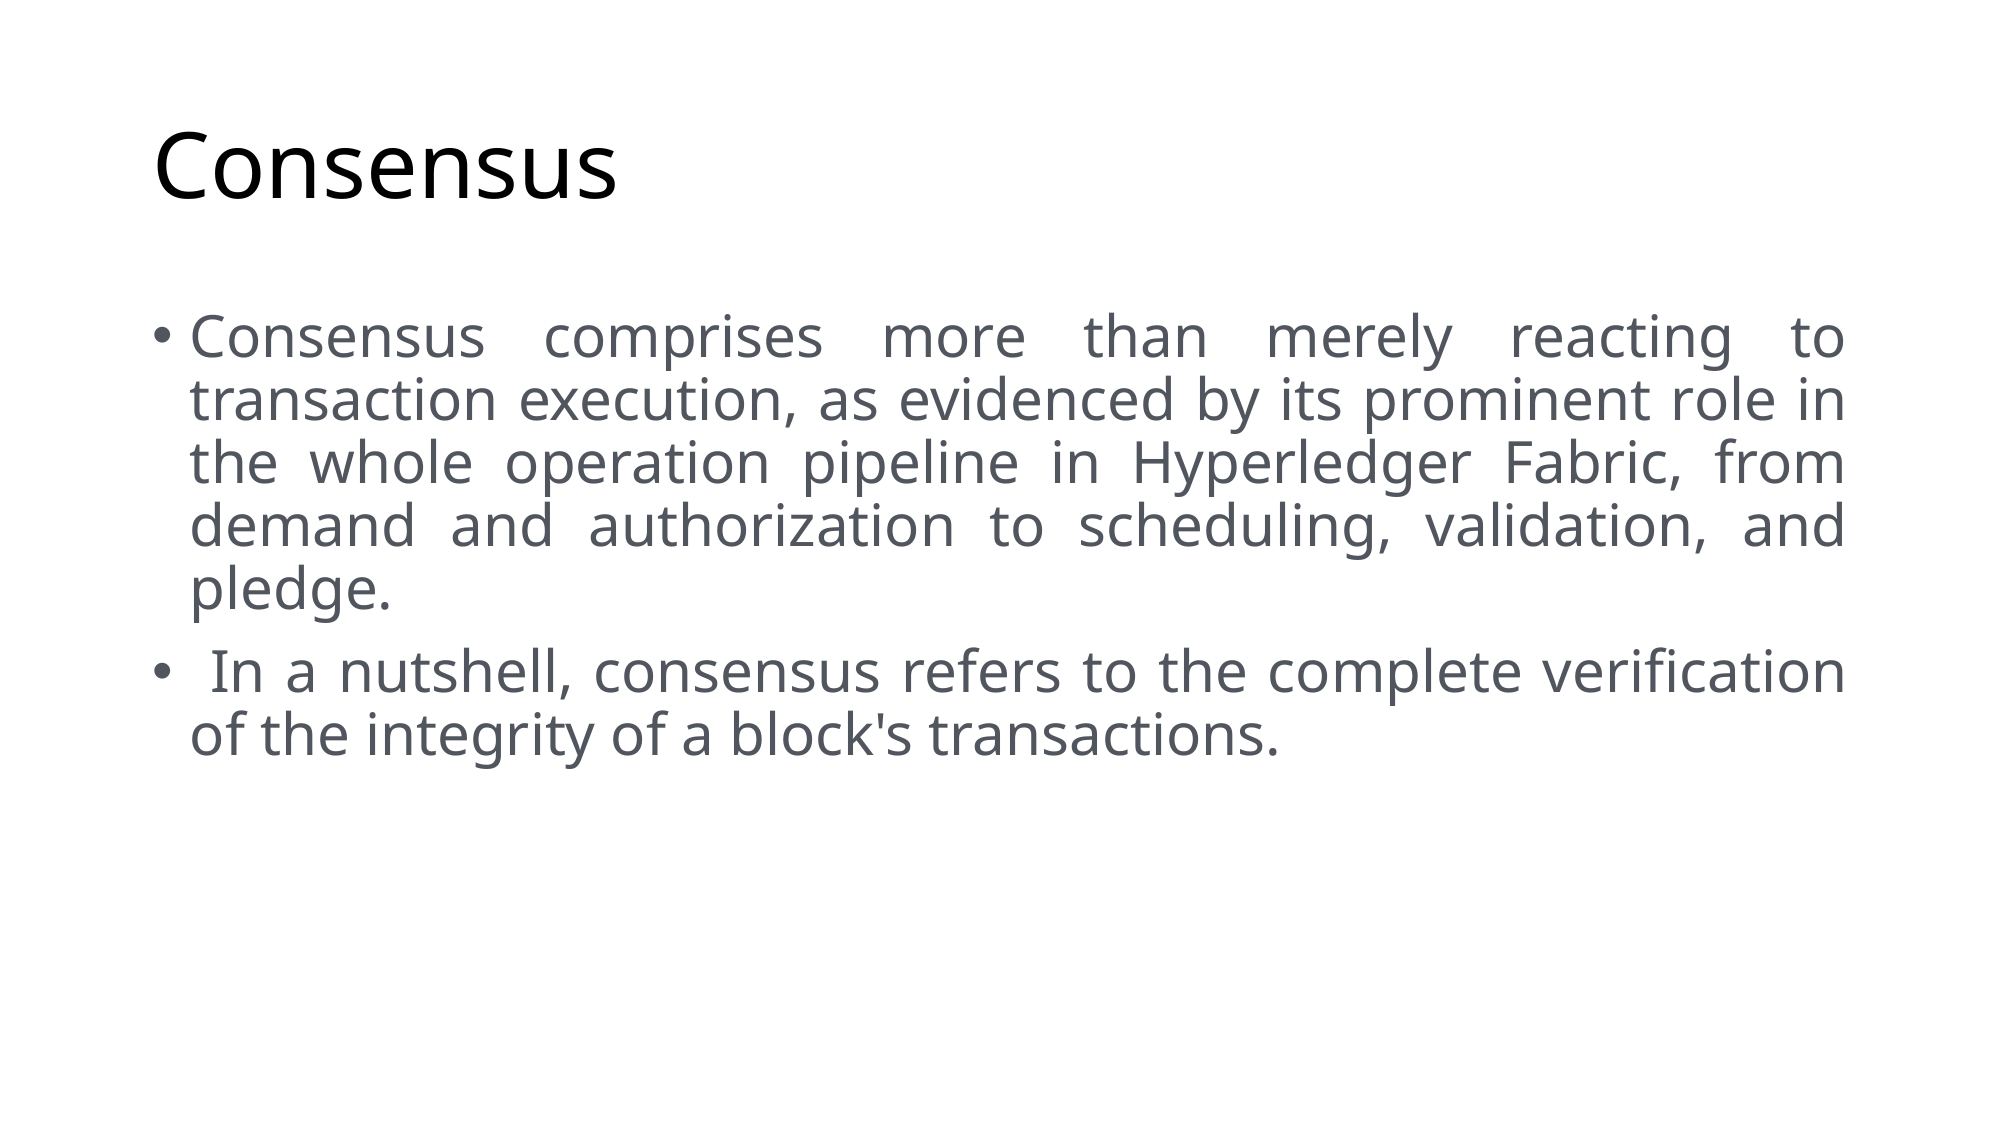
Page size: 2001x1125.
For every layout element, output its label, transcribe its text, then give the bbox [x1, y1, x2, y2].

list Consensus comprises more than merely reacting to transaction execution, as evidenced by its prominent role in the whole operation pipeline in Hyperledger Fabric, from demand and authorization to scheduling, validation, and pledge. In a nutshell, consensus refers to the complete verification of the integrity of a block's transactions. [137, 299, 1863, 1014]
title Consensus [137, 59, 1863, 278]
